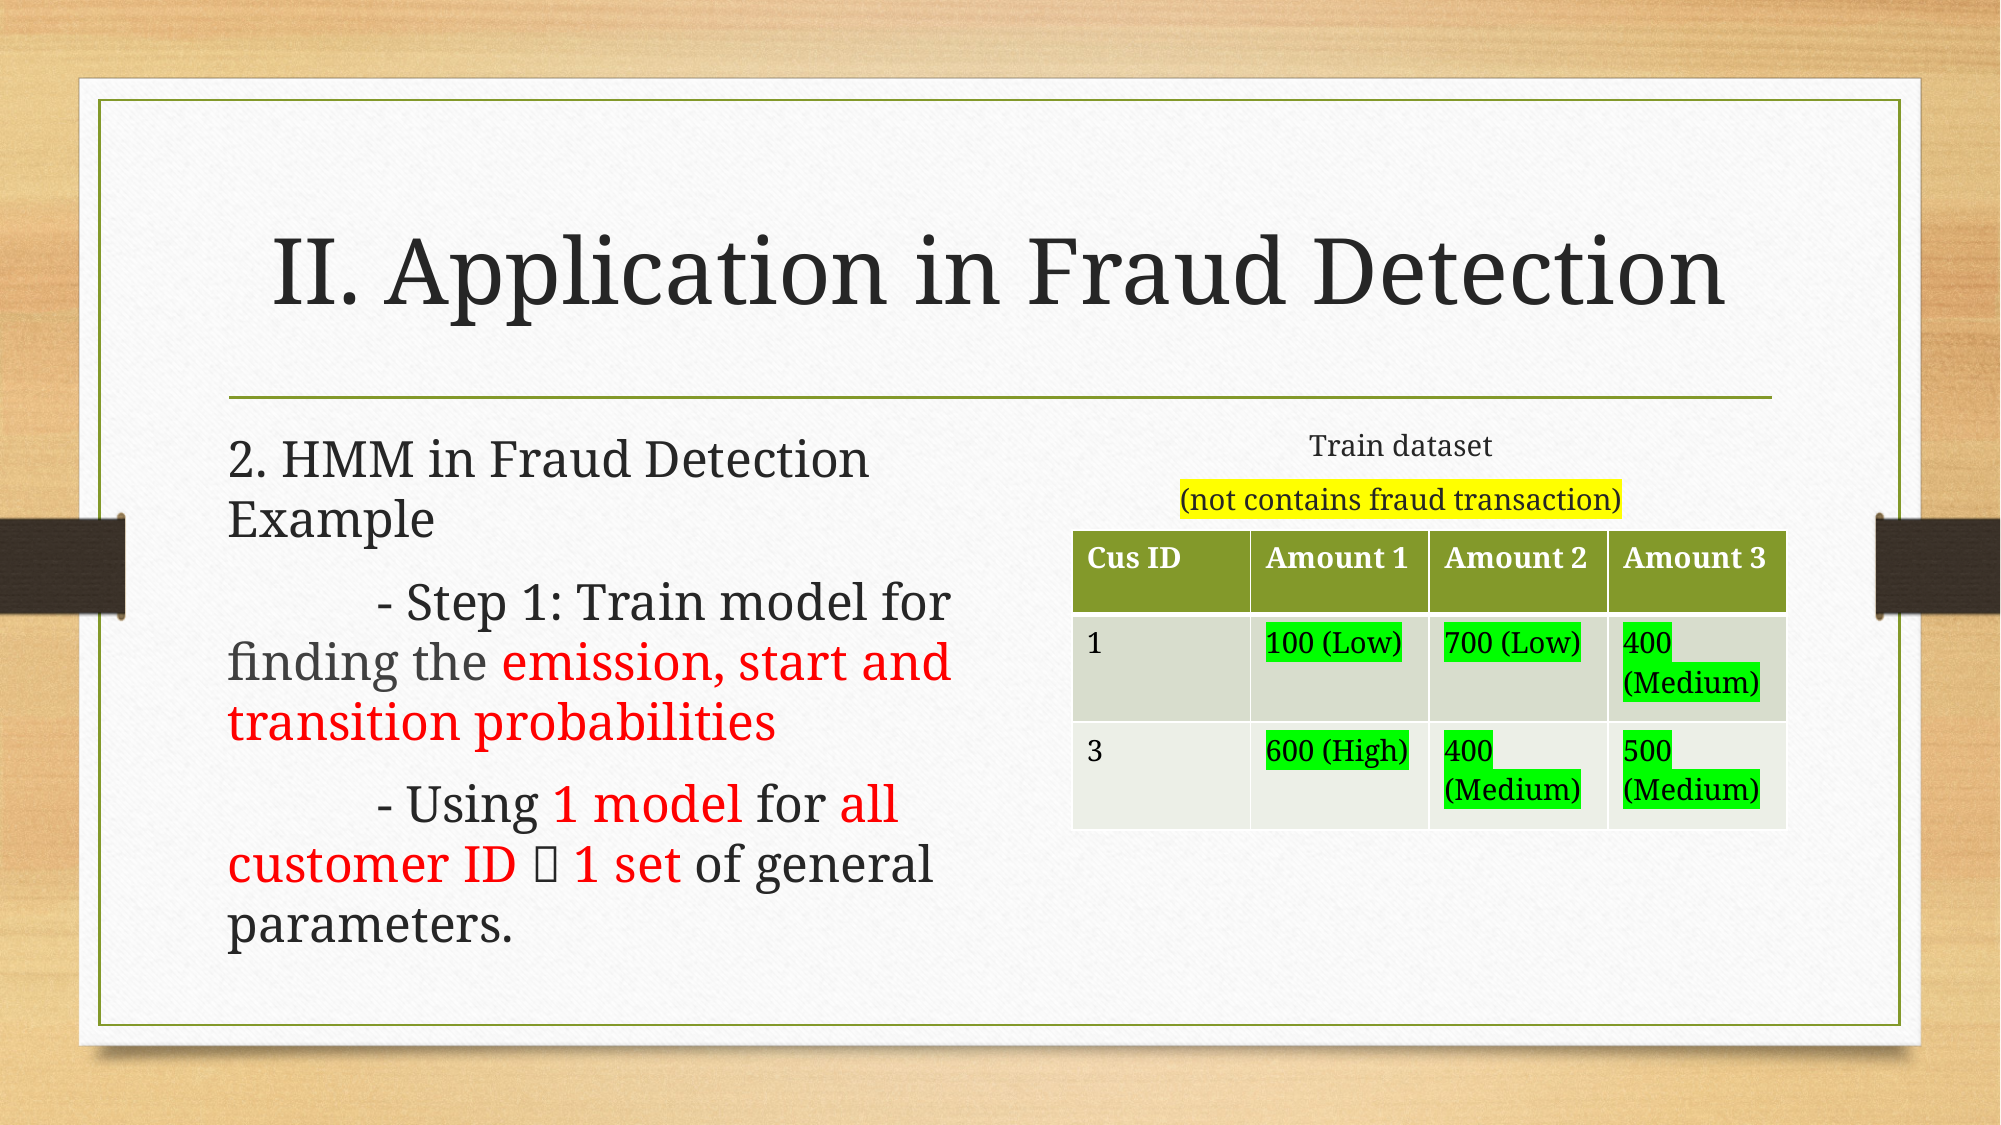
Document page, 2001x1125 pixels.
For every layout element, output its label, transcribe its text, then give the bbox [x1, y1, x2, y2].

table_cell 100 (Low) [1251, 617, 1428, 721]
title II. Application in Fraud Detection [212, 161, 1788, 375]
table_header Cus ID [1073, 531, 1250, 612]
table_cell 600 (High) [1251, 723, 1428, 829]
table_cell 500 (Medium) [1609, 723, 1786, 829]
list 2. HMM in Fraud Detection Example - Step 1: Train model for finding the emission, start and transition probabilities - Using 1 model for all customer ID  1 set of general parameters. [213, 420, 987, 963]
table_cell 3 [1073, 723, 1250, 829]
table_header Amount 1 [1251, 531, 1428, 612]
table_cell 400 (Medium) [1430, 723, 1607, 829]
table_cell 1 [1073, 617, 1250, 721]
table_cell 700 (Low) [1430, 617, 1607, 721]
picture [0, 0, 2001, 1125]
table_cell 400 (Medium) [1609, 617, 1786, 721]
list Train dataset (not contains fraud transaction) [1013, 420, 1788, 963]
table_header Amount 2 [1430, 531, 1607, 612]
table_header Amount 3 [1609, 531, 1786, 612]
